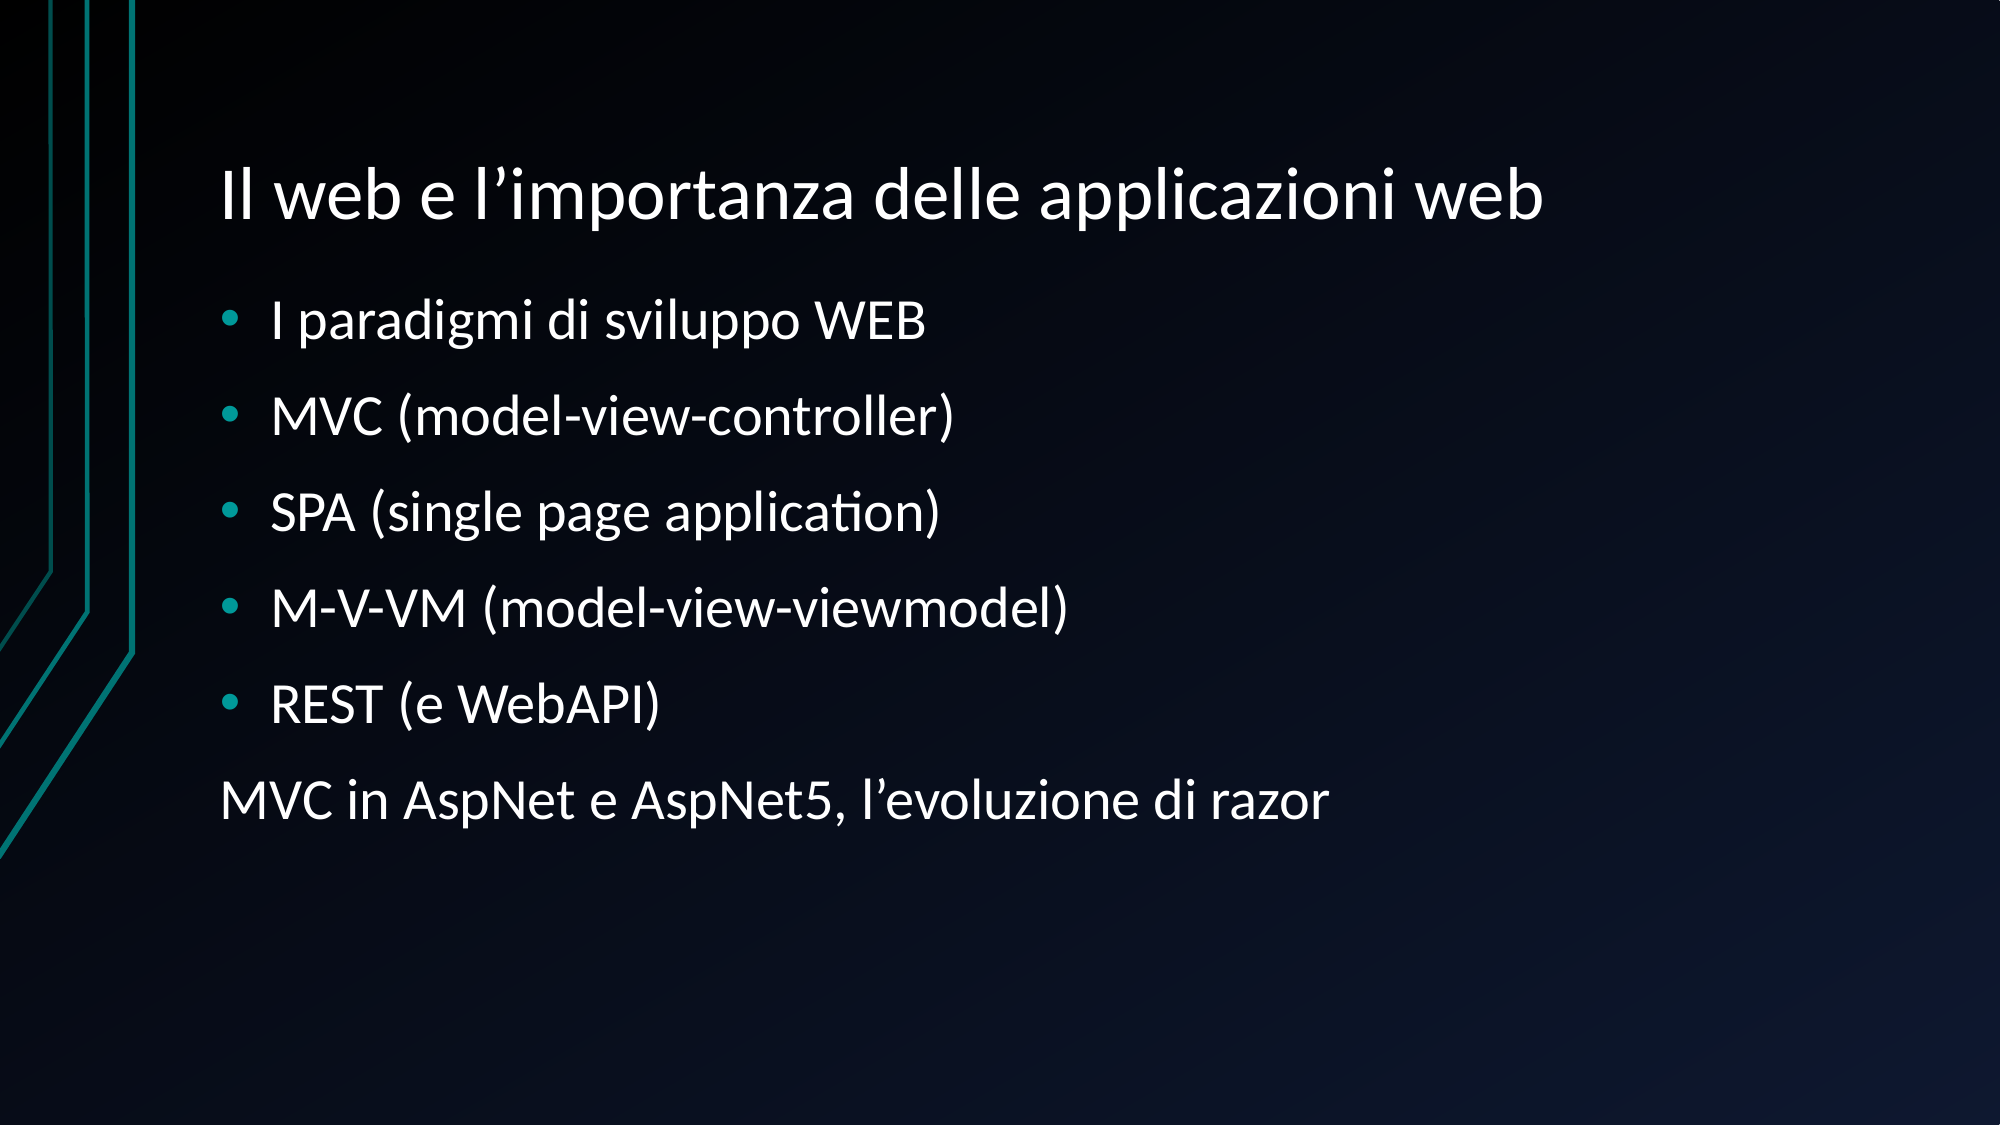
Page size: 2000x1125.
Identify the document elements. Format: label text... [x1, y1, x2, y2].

list I paradigmi di sviluppo WEB MVC (model-view-controller) SPA (single page application) M-V-VM (model-view-viewmodel) REST (e WebAPI) MVC in AspNet e AspNet5, l’evoluzione di razor [199, 279, 1900, 1012]
title Il web e l’importanza delle applicazioni web [199, 45, 1900, 246]
